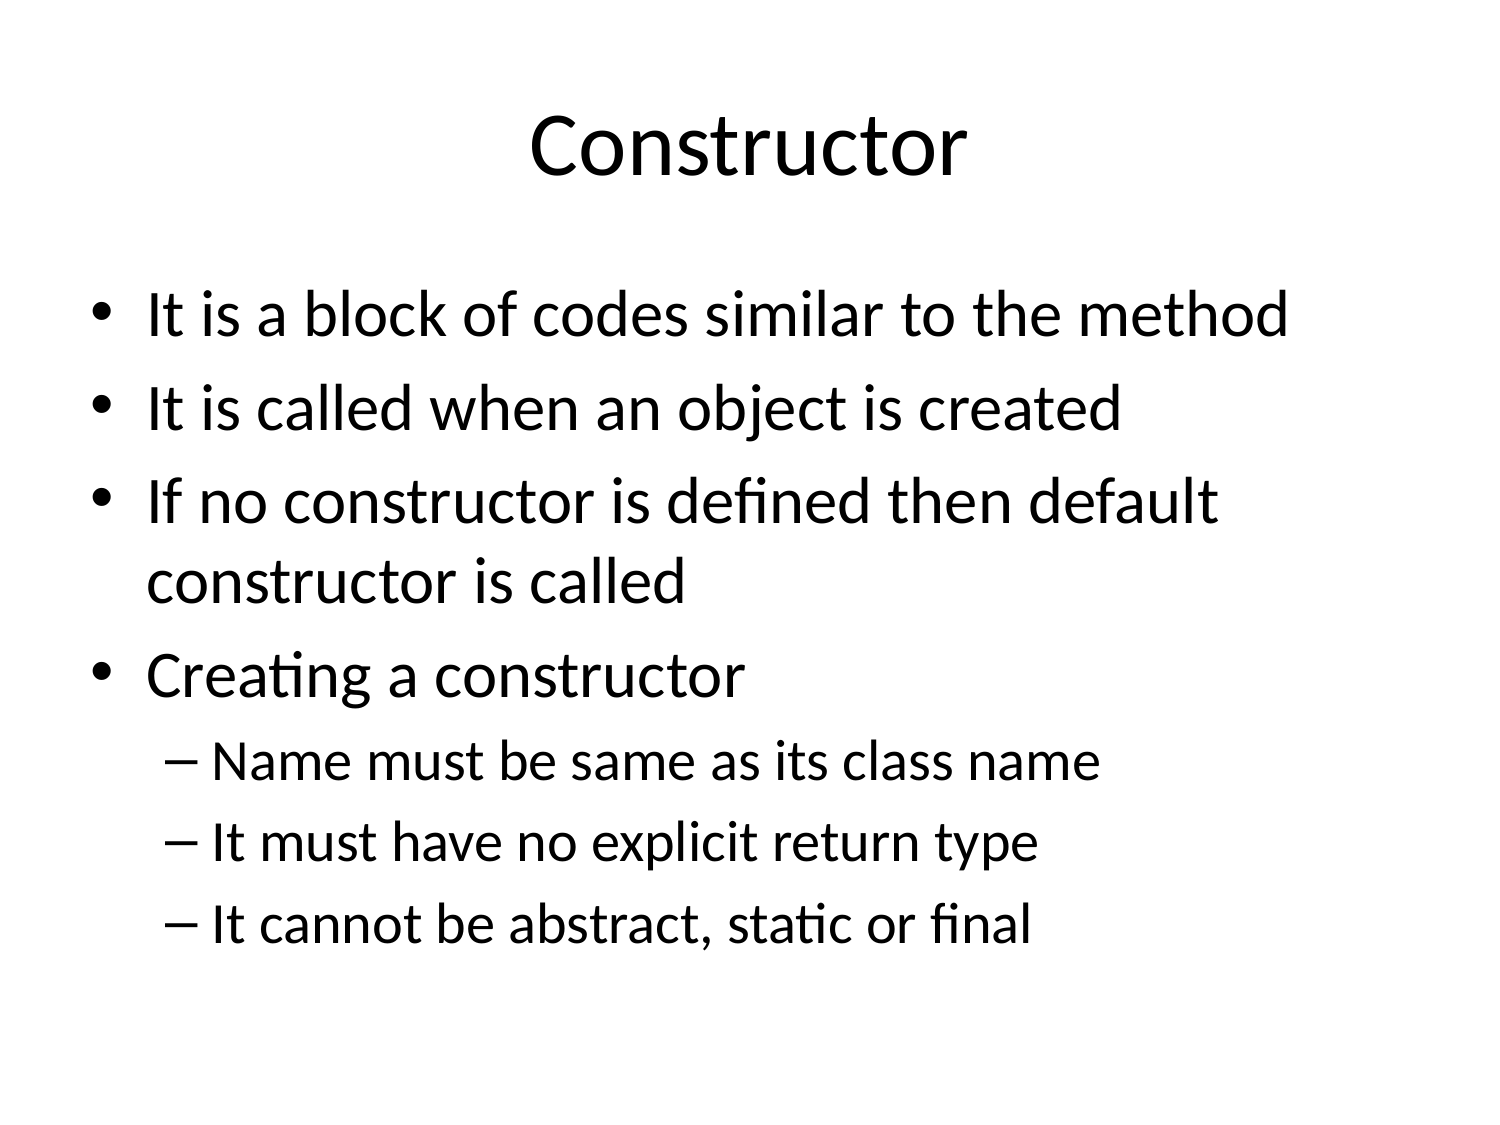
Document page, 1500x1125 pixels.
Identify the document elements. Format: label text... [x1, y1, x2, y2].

title Constructor [75, 45, 1425, 233]
list It is a block of codes similar to the method It is called when an object is created If no constructor is defined then default constructor is called Creating a constructor Name must be same as its class name It must have no explicit return type It cannot be abstract, static or final [75, 262, 1425, 1005]
